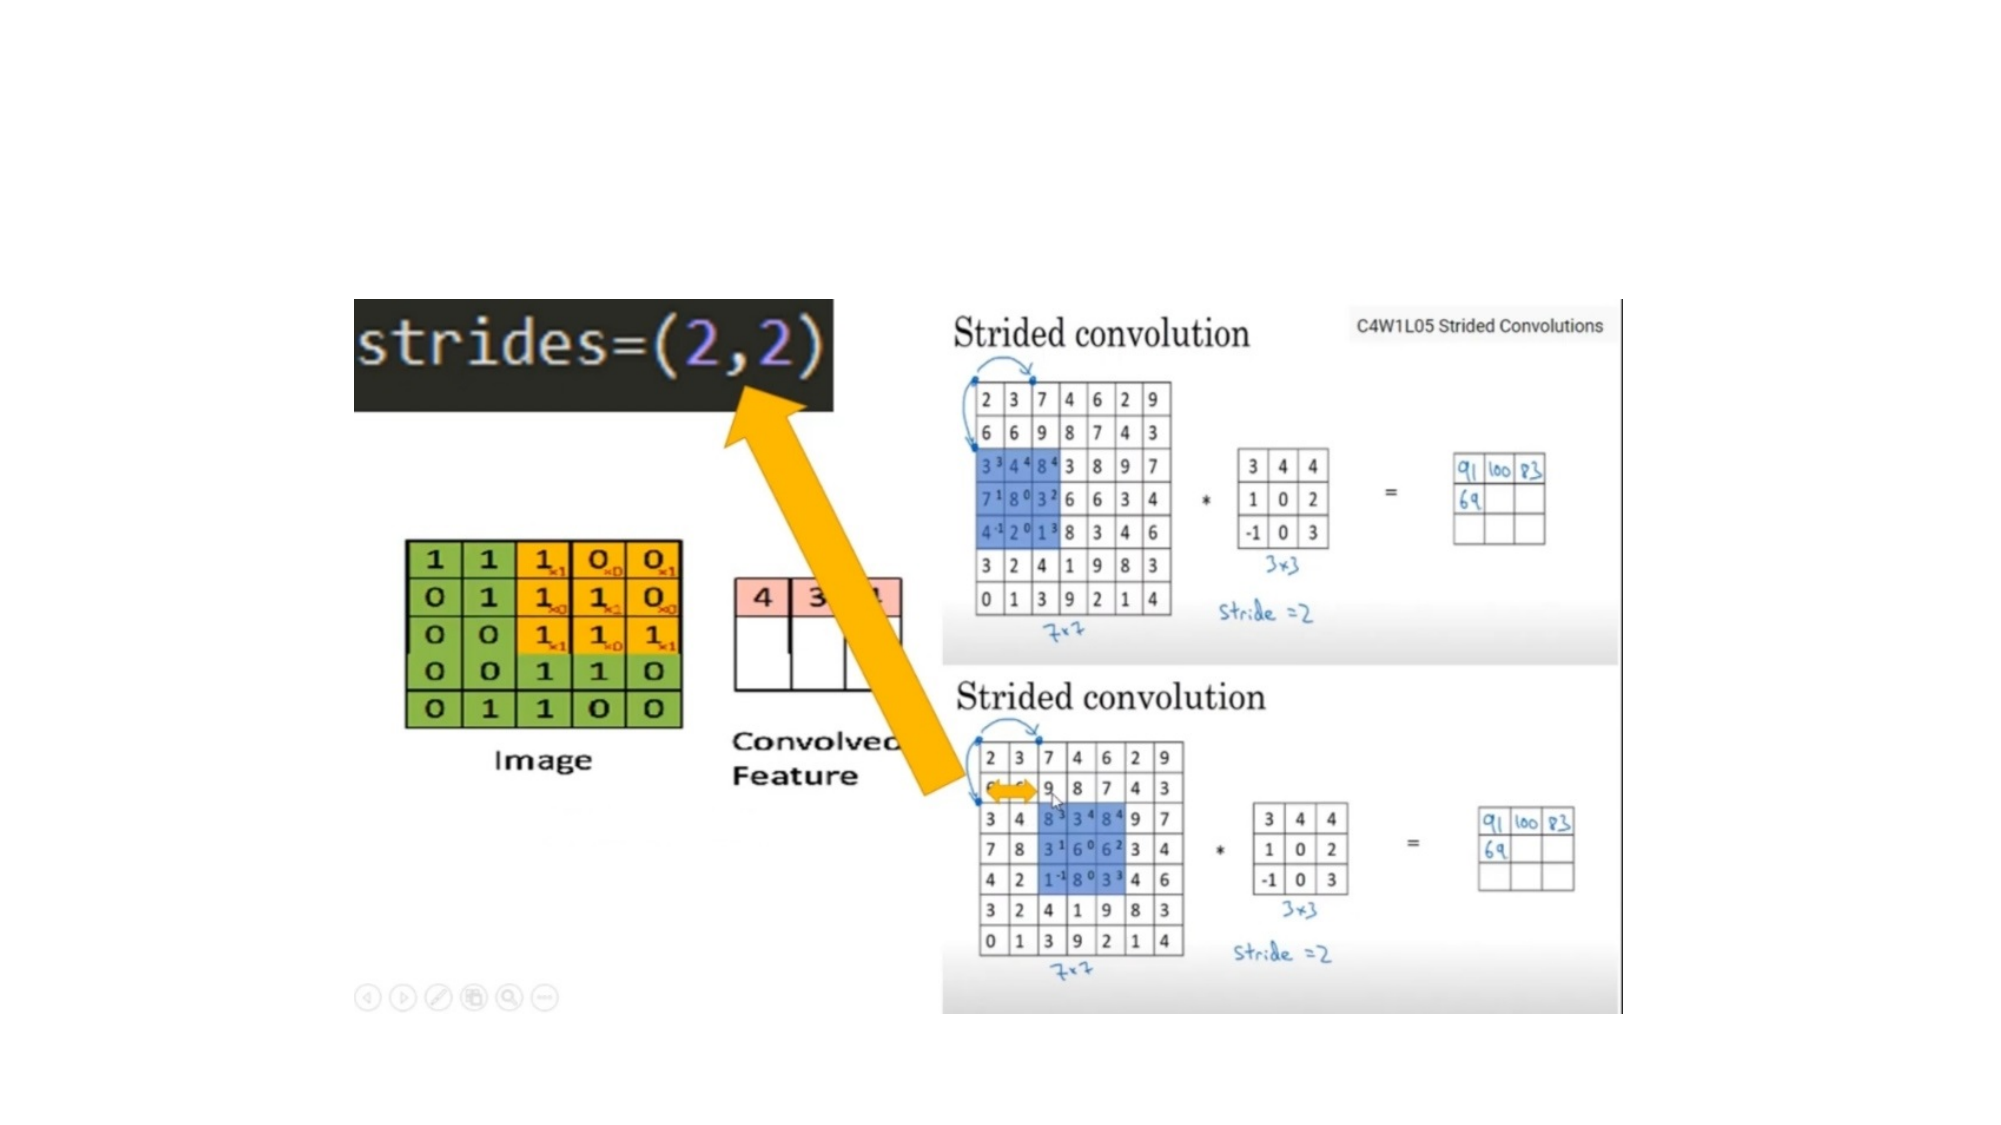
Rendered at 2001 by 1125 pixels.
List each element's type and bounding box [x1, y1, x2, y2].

list [354, 299, 1623, 1014]
